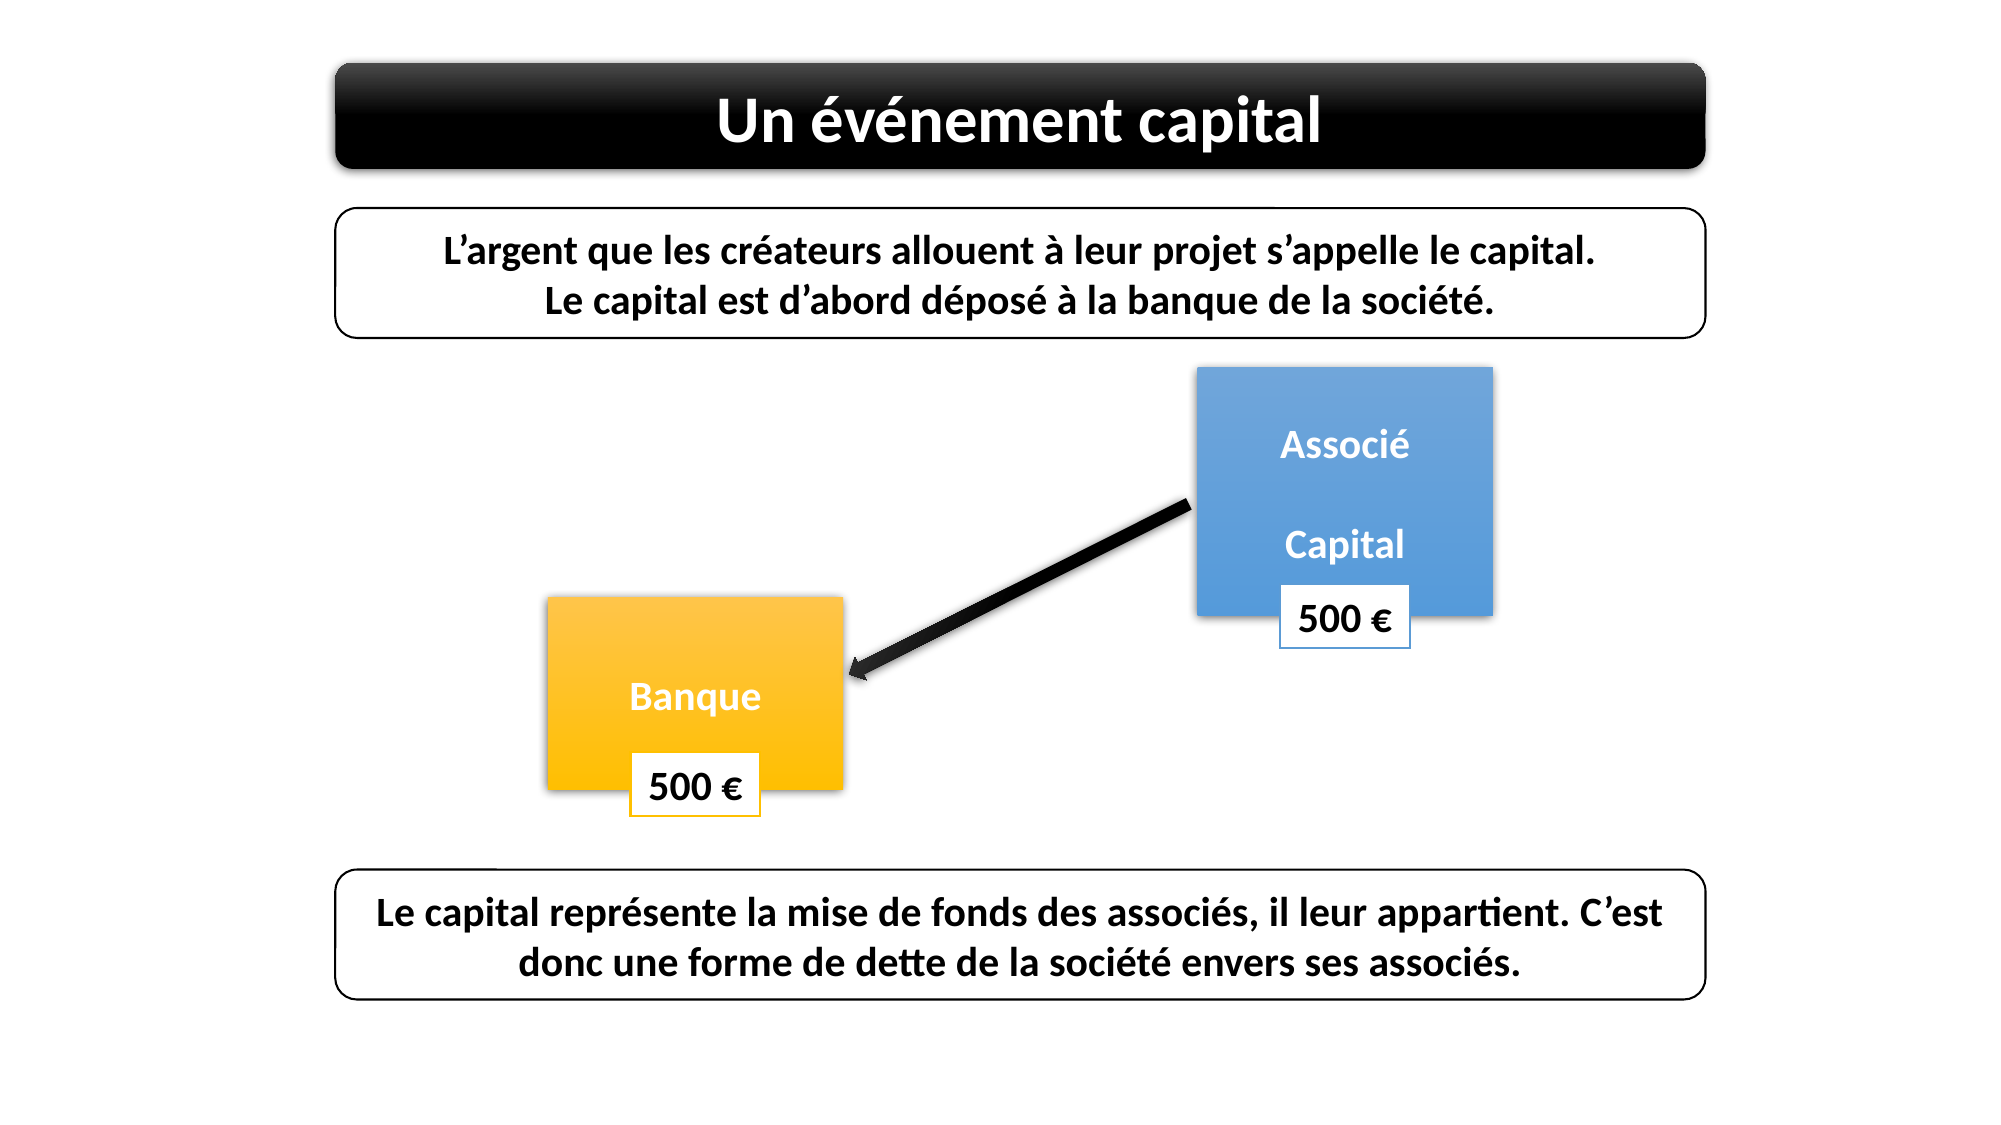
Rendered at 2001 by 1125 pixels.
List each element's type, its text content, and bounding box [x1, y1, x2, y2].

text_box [547, 367, 1493, 816]
text_box Le capital représente la mise de fonds des associés, il leur appartient. C’est donc une forme de dette de la société envers ses associés. [334, 868, 1707, 1001]
text_box L’argent que les créateurs allouent à leur projet s’appelle le capital. Le capital est d’abord déposé à la banque de la société. [334, 206, 1707, 340]
text_box Un événement capital [335, 62, 1706, 169]
